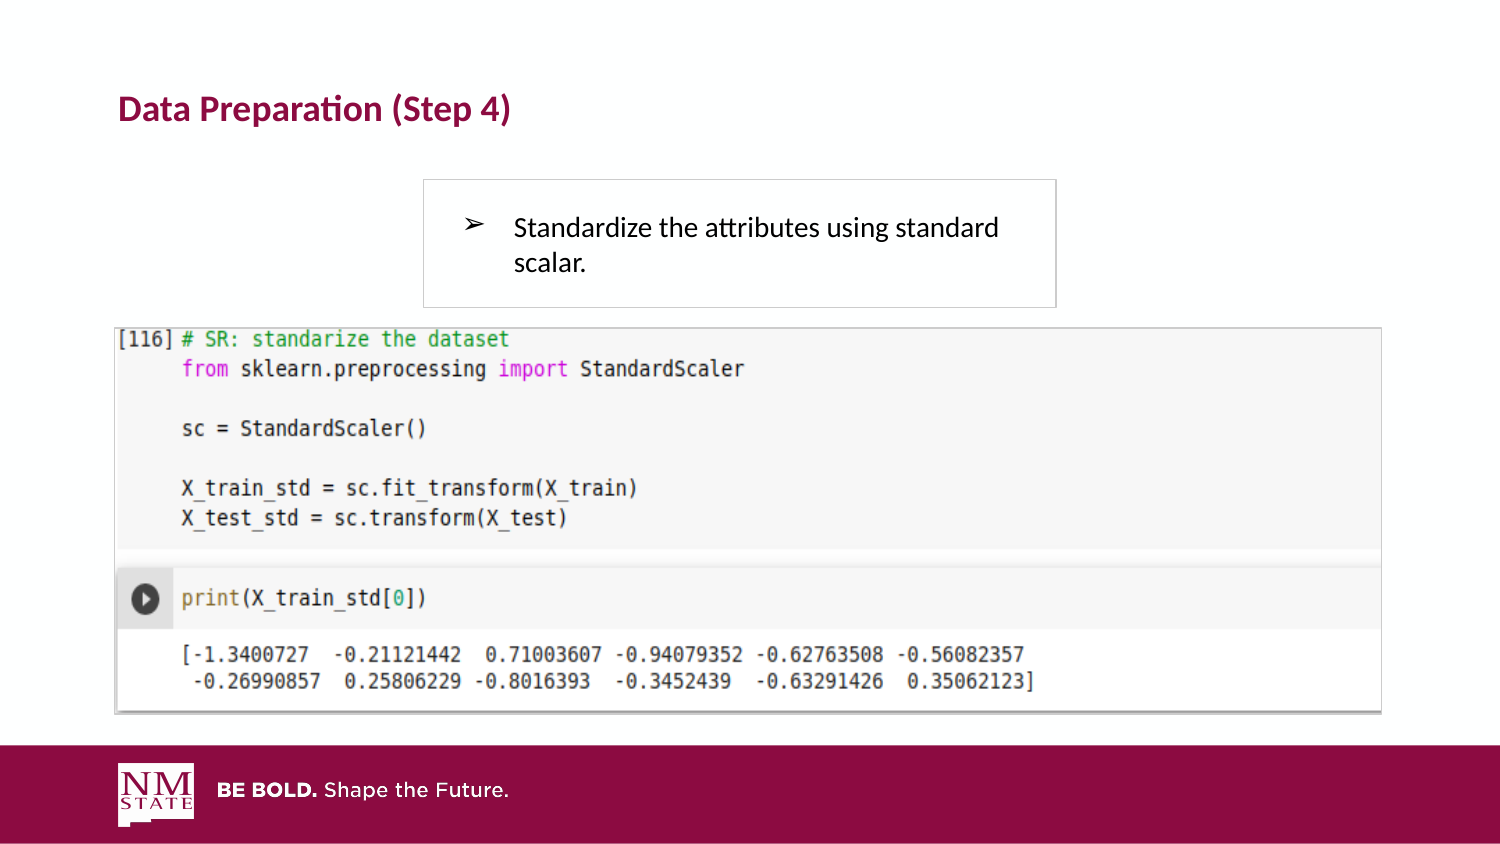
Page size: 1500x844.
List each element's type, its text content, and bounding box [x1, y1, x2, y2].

picture [217, 771, 508, 813]
text_box Standardize the attributes using standard scalar. [423, 179, 1056, 308]
title Data Preparation (Step 4) [103, 44, 1397, 174]
picture [118, 763, 194, 827]
picture [115, 328, 1382, 714]
